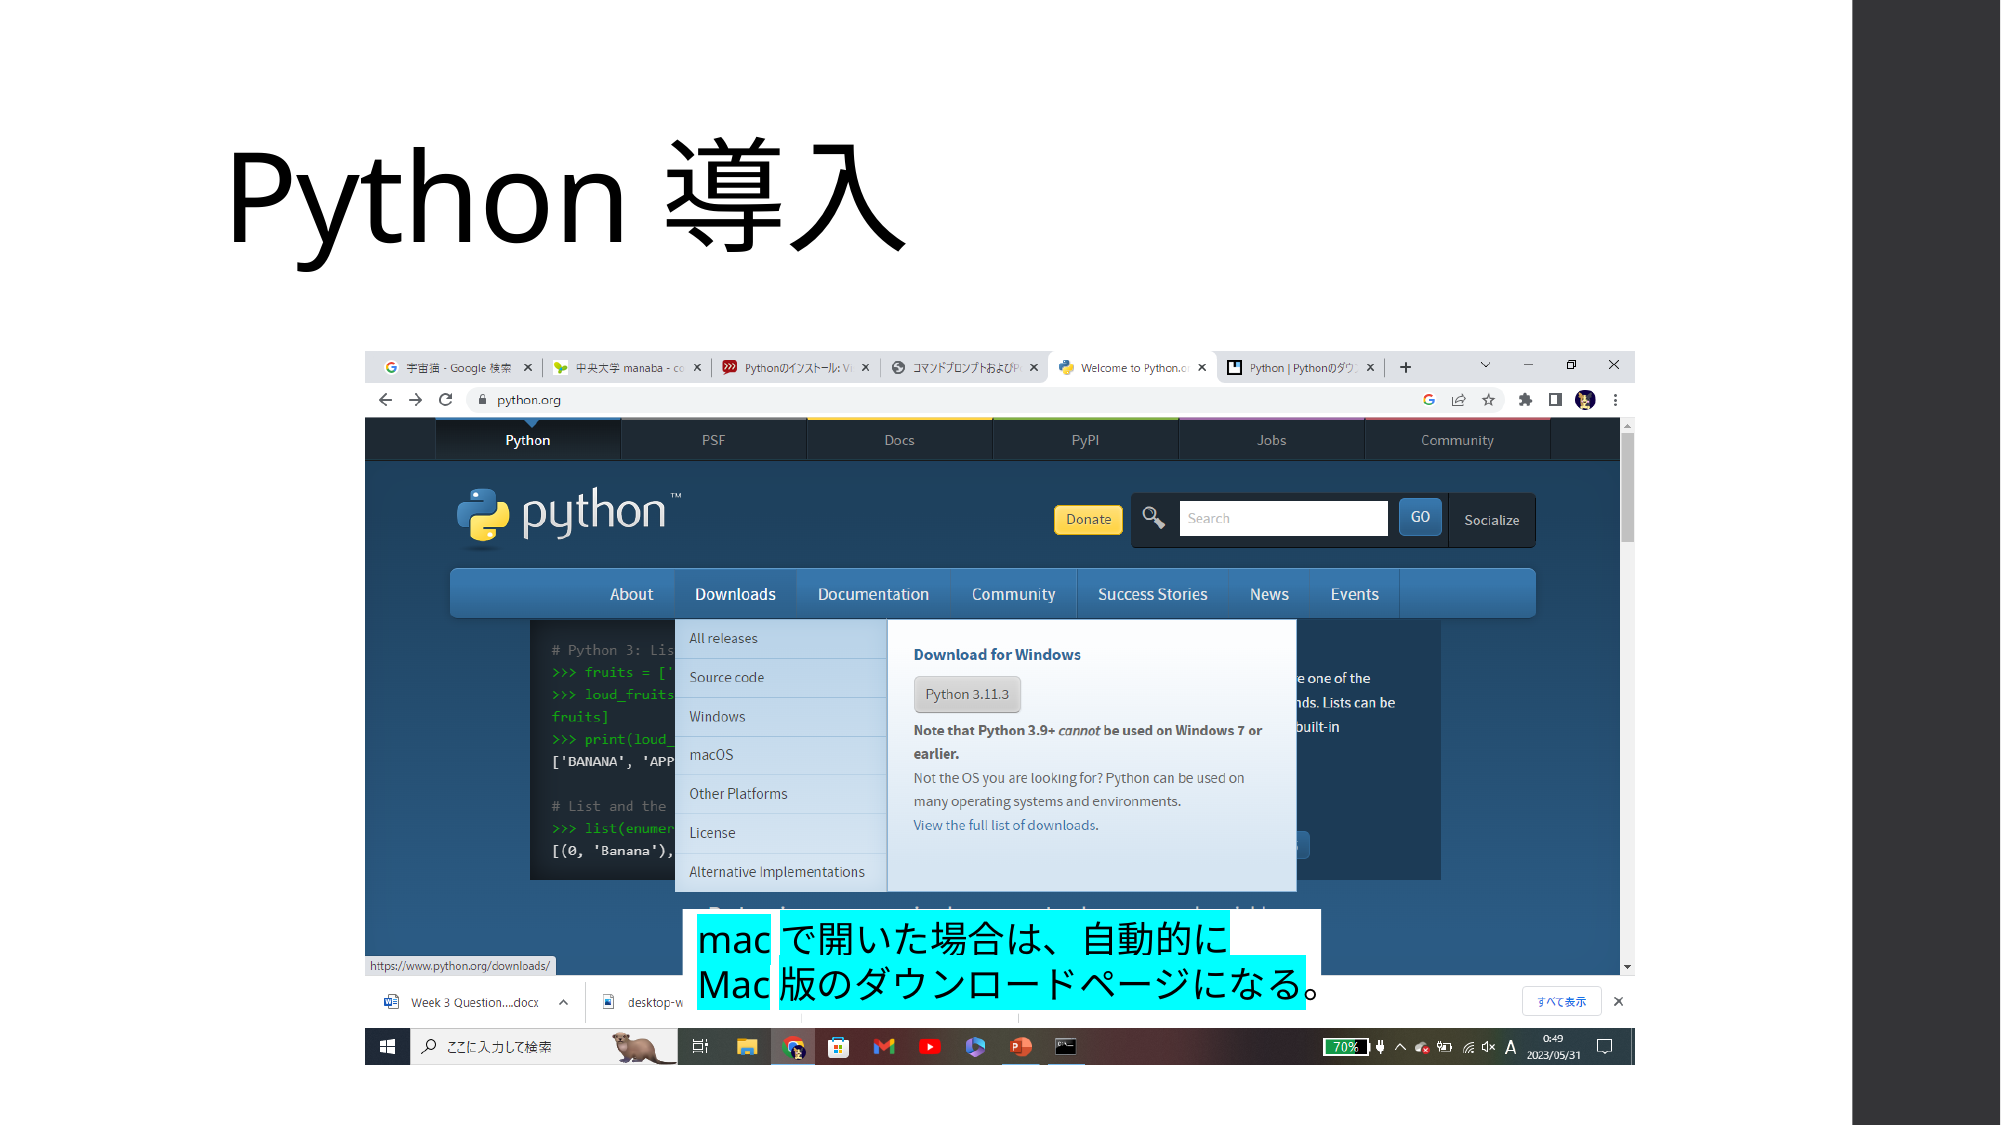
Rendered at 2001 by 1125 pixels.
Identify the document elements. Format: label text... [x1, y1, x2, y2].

title Python導入 [206, 60, 1797, 278]
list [364, 350, 1636, 1066]
